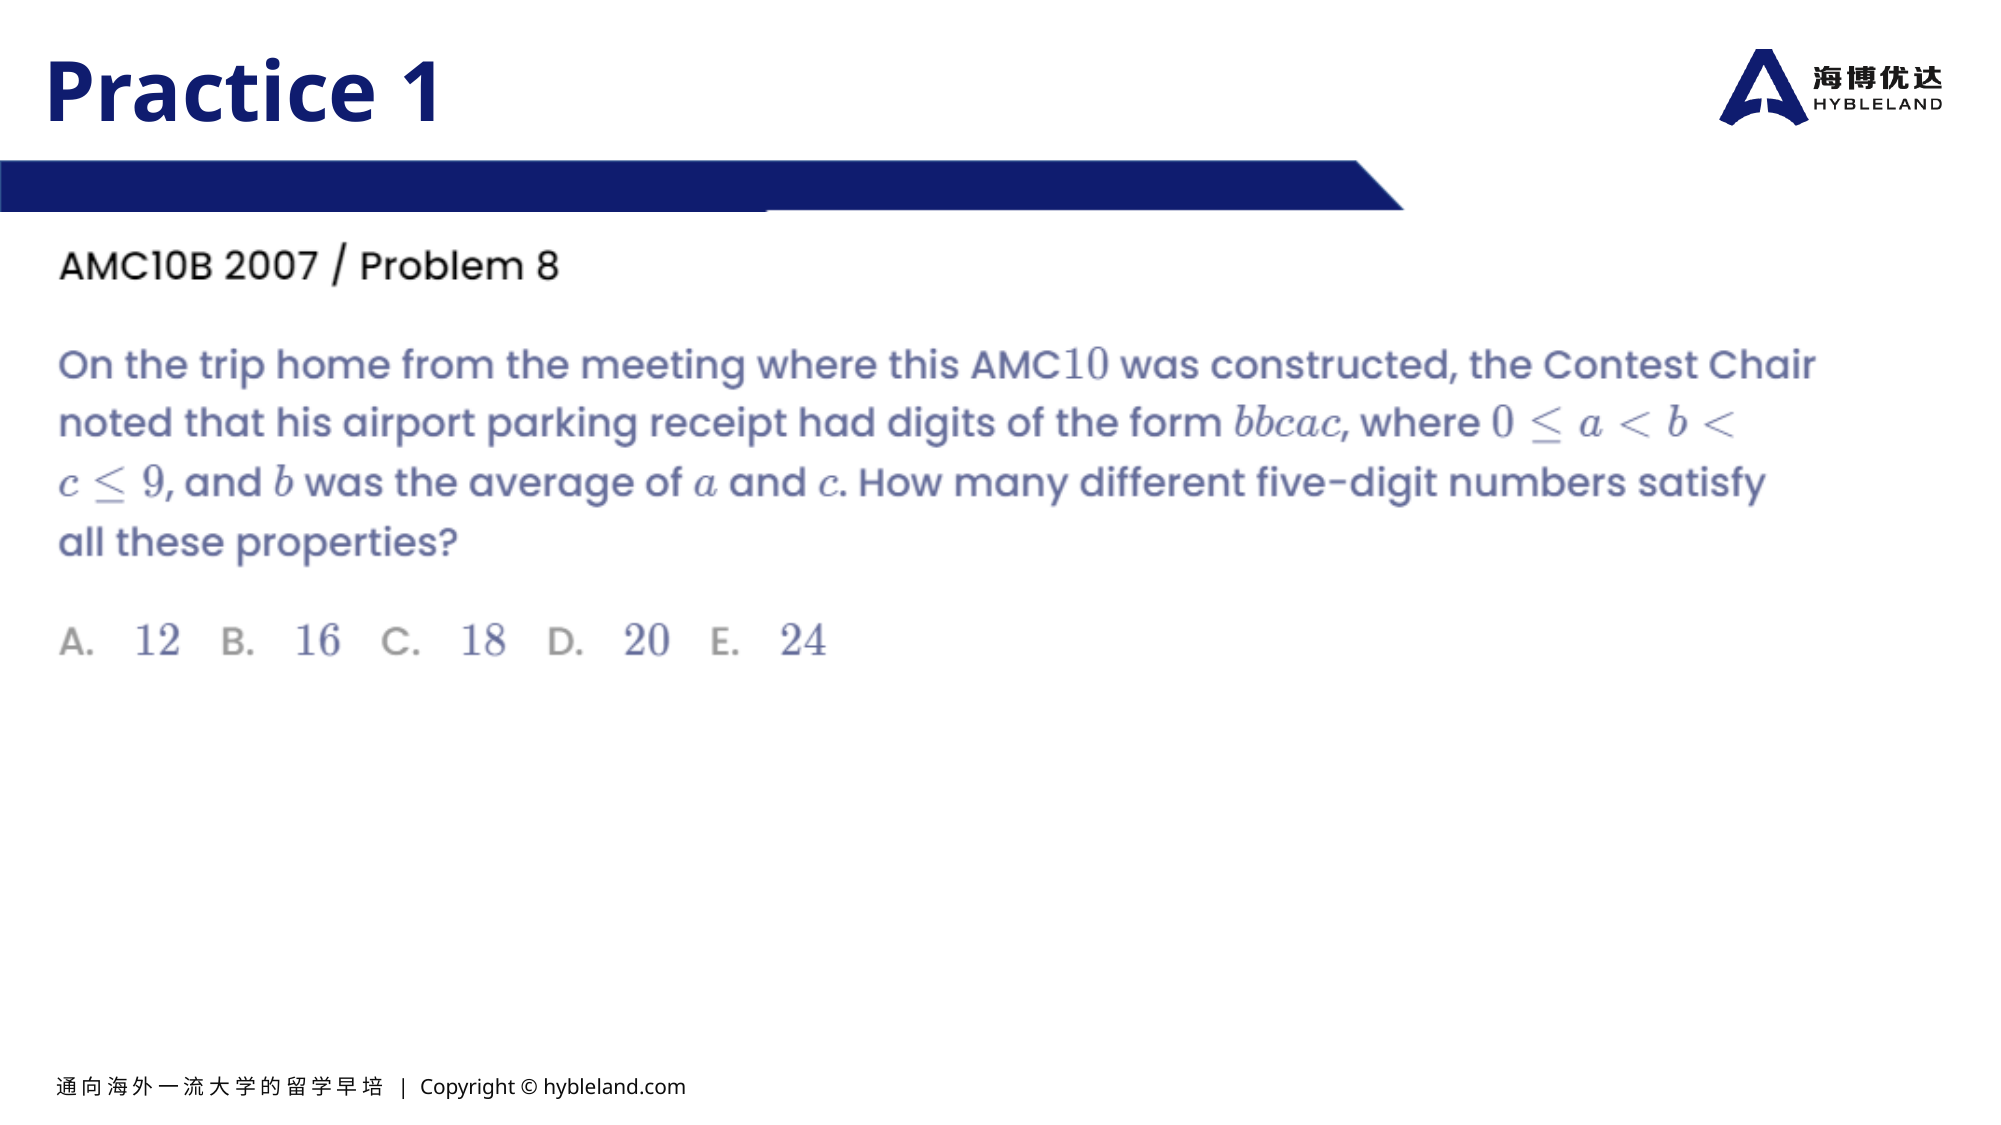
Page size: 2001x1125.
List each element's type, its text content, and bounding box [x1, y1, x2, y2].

picture [1719, 49, 1942, 126]
text_box Practice 1 [28, 30, 1155, 146]
picture [28, 222, 1846, 702]
picture [0, 159, 1413, 212]
